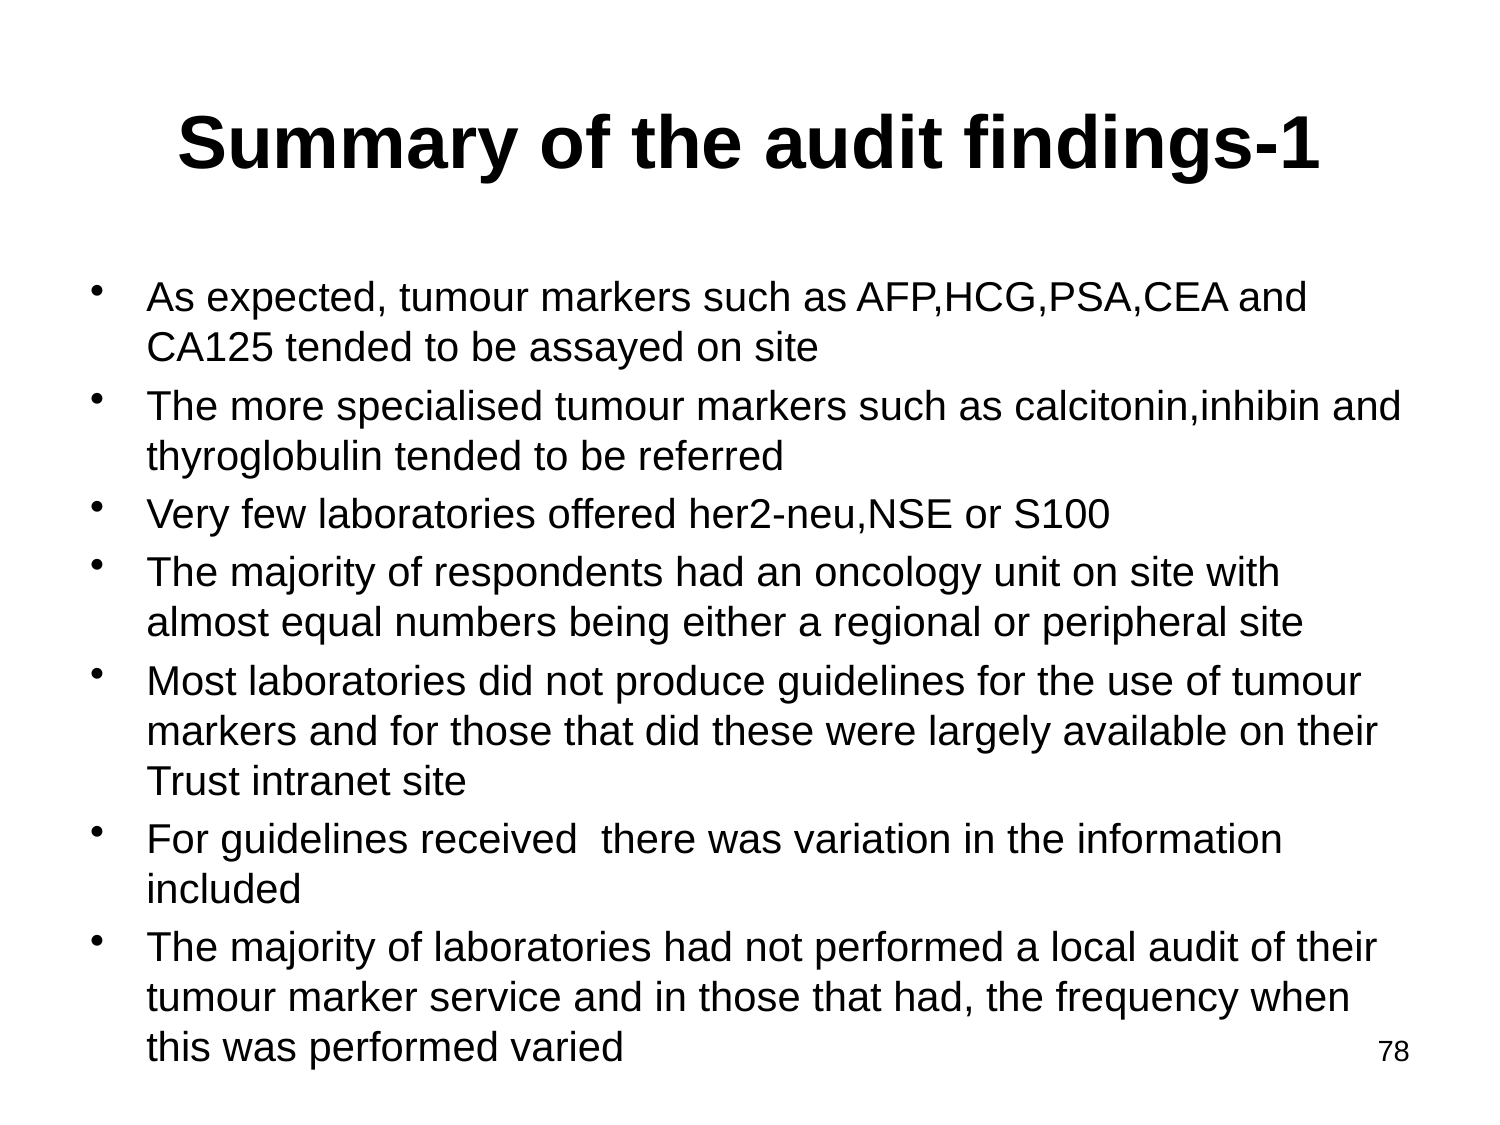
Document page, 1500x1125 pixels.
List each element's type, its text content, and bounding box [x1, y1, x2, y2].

slide_number 78 [1074, 1024, 1426, 1103]
list As expected, tumour markers such as AFP,HCG,PSA,CEA and CA125 tended to be assayed on site The more specialised tumour markers such as calcitonin,inhibin and thyroglobulin tended to be referred Very few laboratories offered her2-neu,NSE or S100 The majority of respondents had an oncology unit on site with almost equal numbers being either a regional or peripheral site Most laboratories did not produce guidelines for the use of tumour markers and for those that did these were largely available on their Trust intranet site For guidelines received there was variation in the information included The majority of laboratories had not performed a local audit of their tumour marker service and in those that had, the frequency when this was performed varied [75, 262, 1425, 1005]
title Summary of the audit findings-1 [75, 45, 1425, 233]
